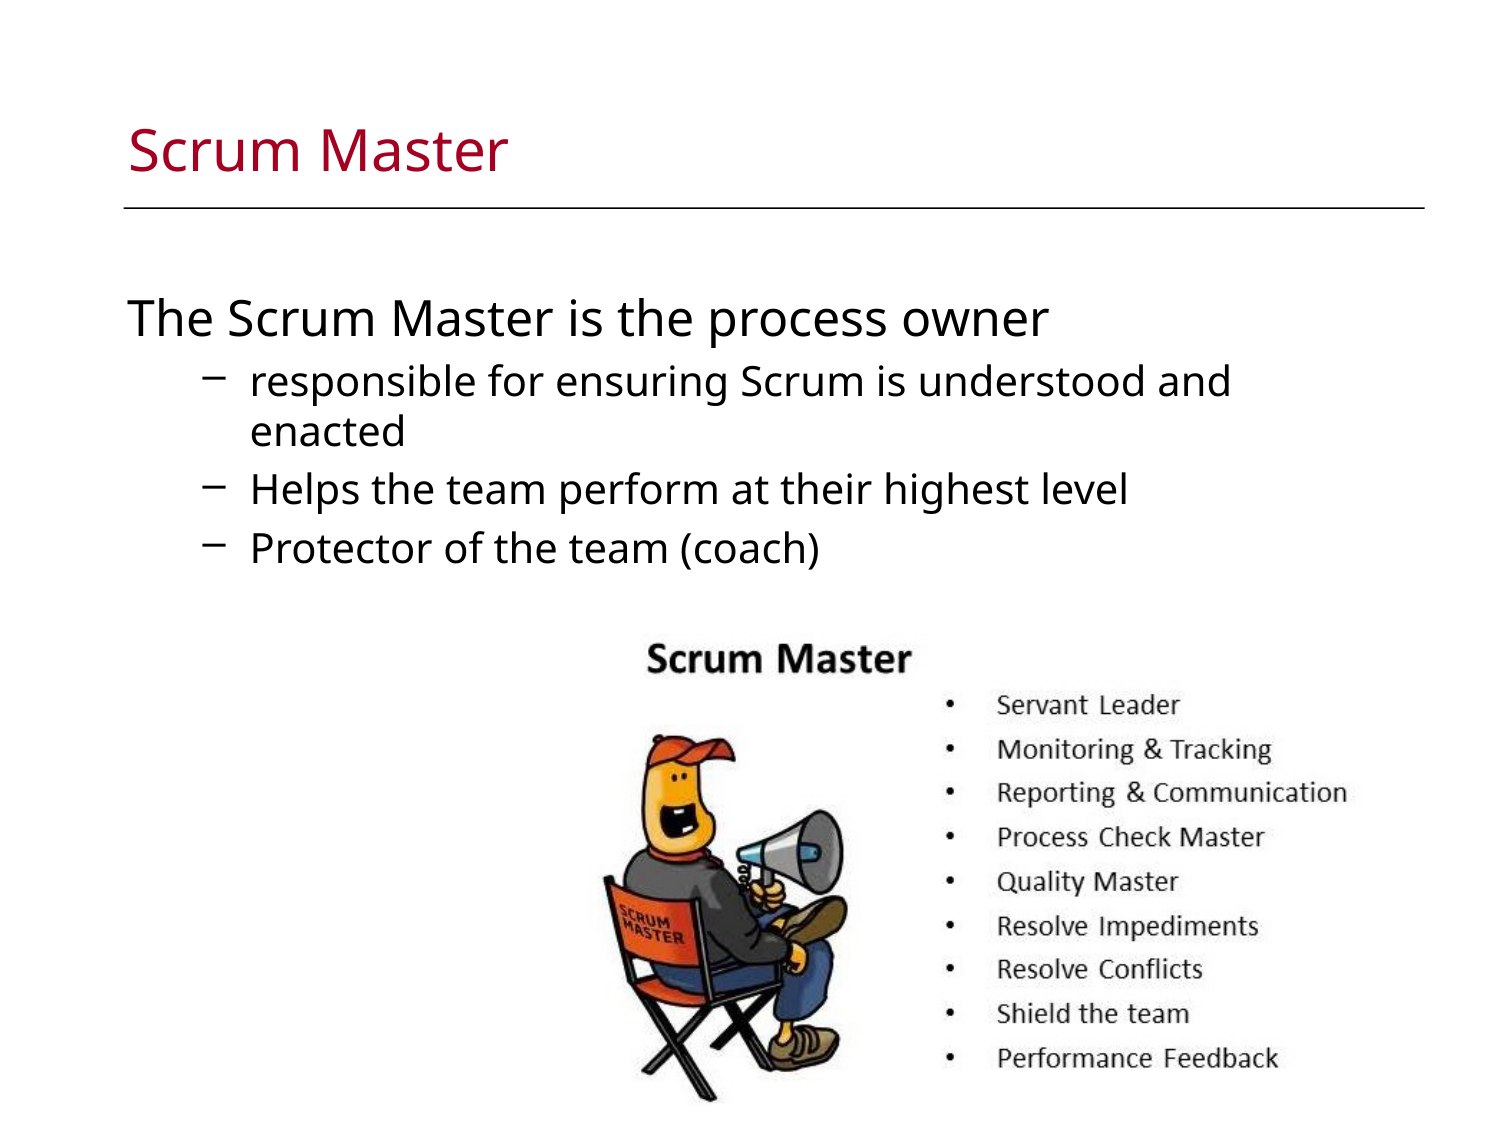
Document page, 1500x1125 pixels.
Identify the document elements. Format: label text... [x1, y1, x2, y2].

list The Scrum Master is the process owner responsible for ensuring Scrum is understood and enacted Helps the team perform at their highest level Protector of the team (coach) [112, 278, 1412, 1000]
picture [584, 633, 1365, 1110]
title Scrum Master [113, 54, 1387, 241]
